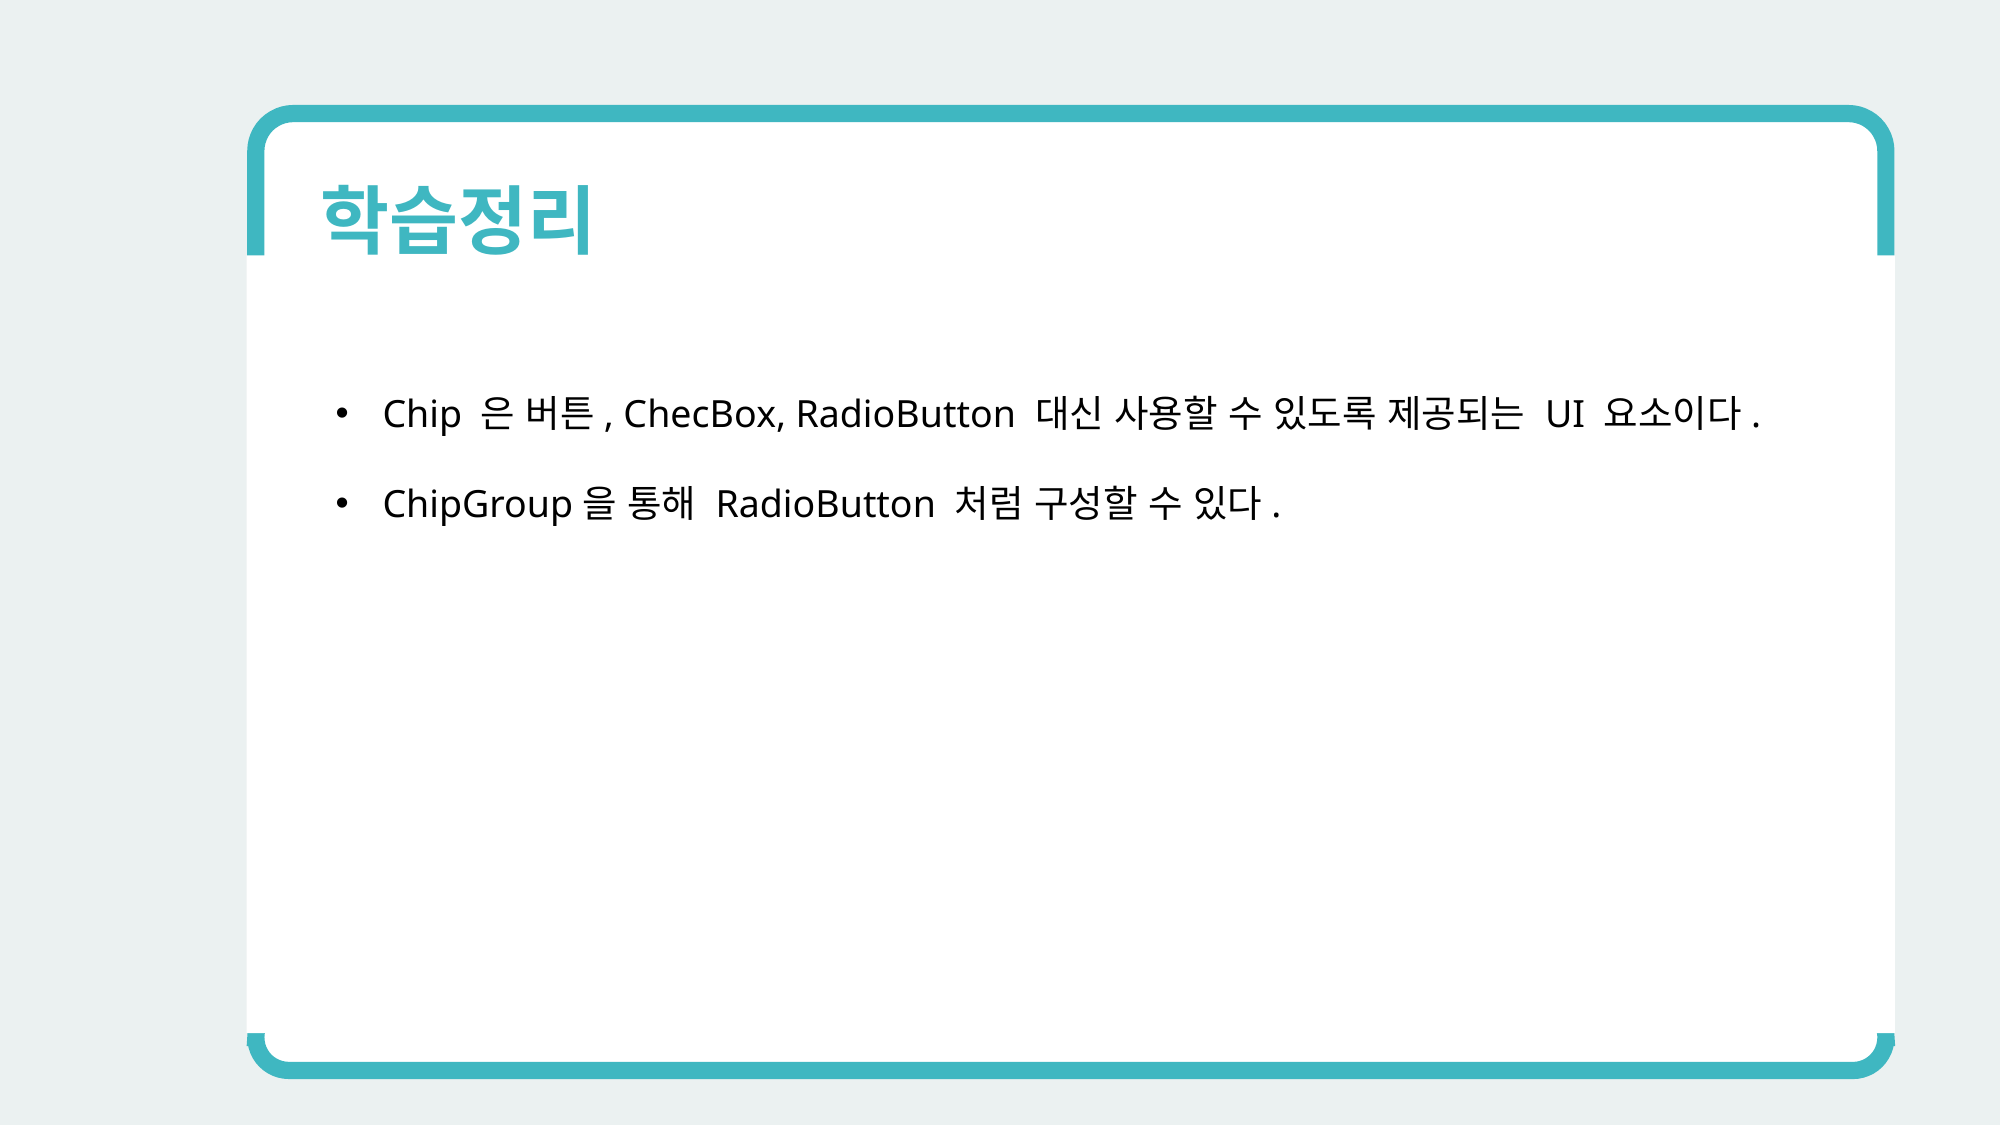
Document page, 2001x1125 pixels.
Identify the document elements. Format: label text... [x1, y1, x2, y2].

text_box [246, 254, 1896, 1034]
text_box [254, 1034, 1888, 1072]
text_box [0, 0, 2000, 1125]
text_box 학습정리 [320, 173, 1821, 264]
text_box Chip 은 버튼, ChecBox, RadioButton 대신 사용할 수 있도록 제공되는 UI 요소이다. ChipGroup을 통해 RadioButton 처럼 구성할 수 있다. [320, 338, 1821, 533]
text_box [254, 112, 1887, 254]
